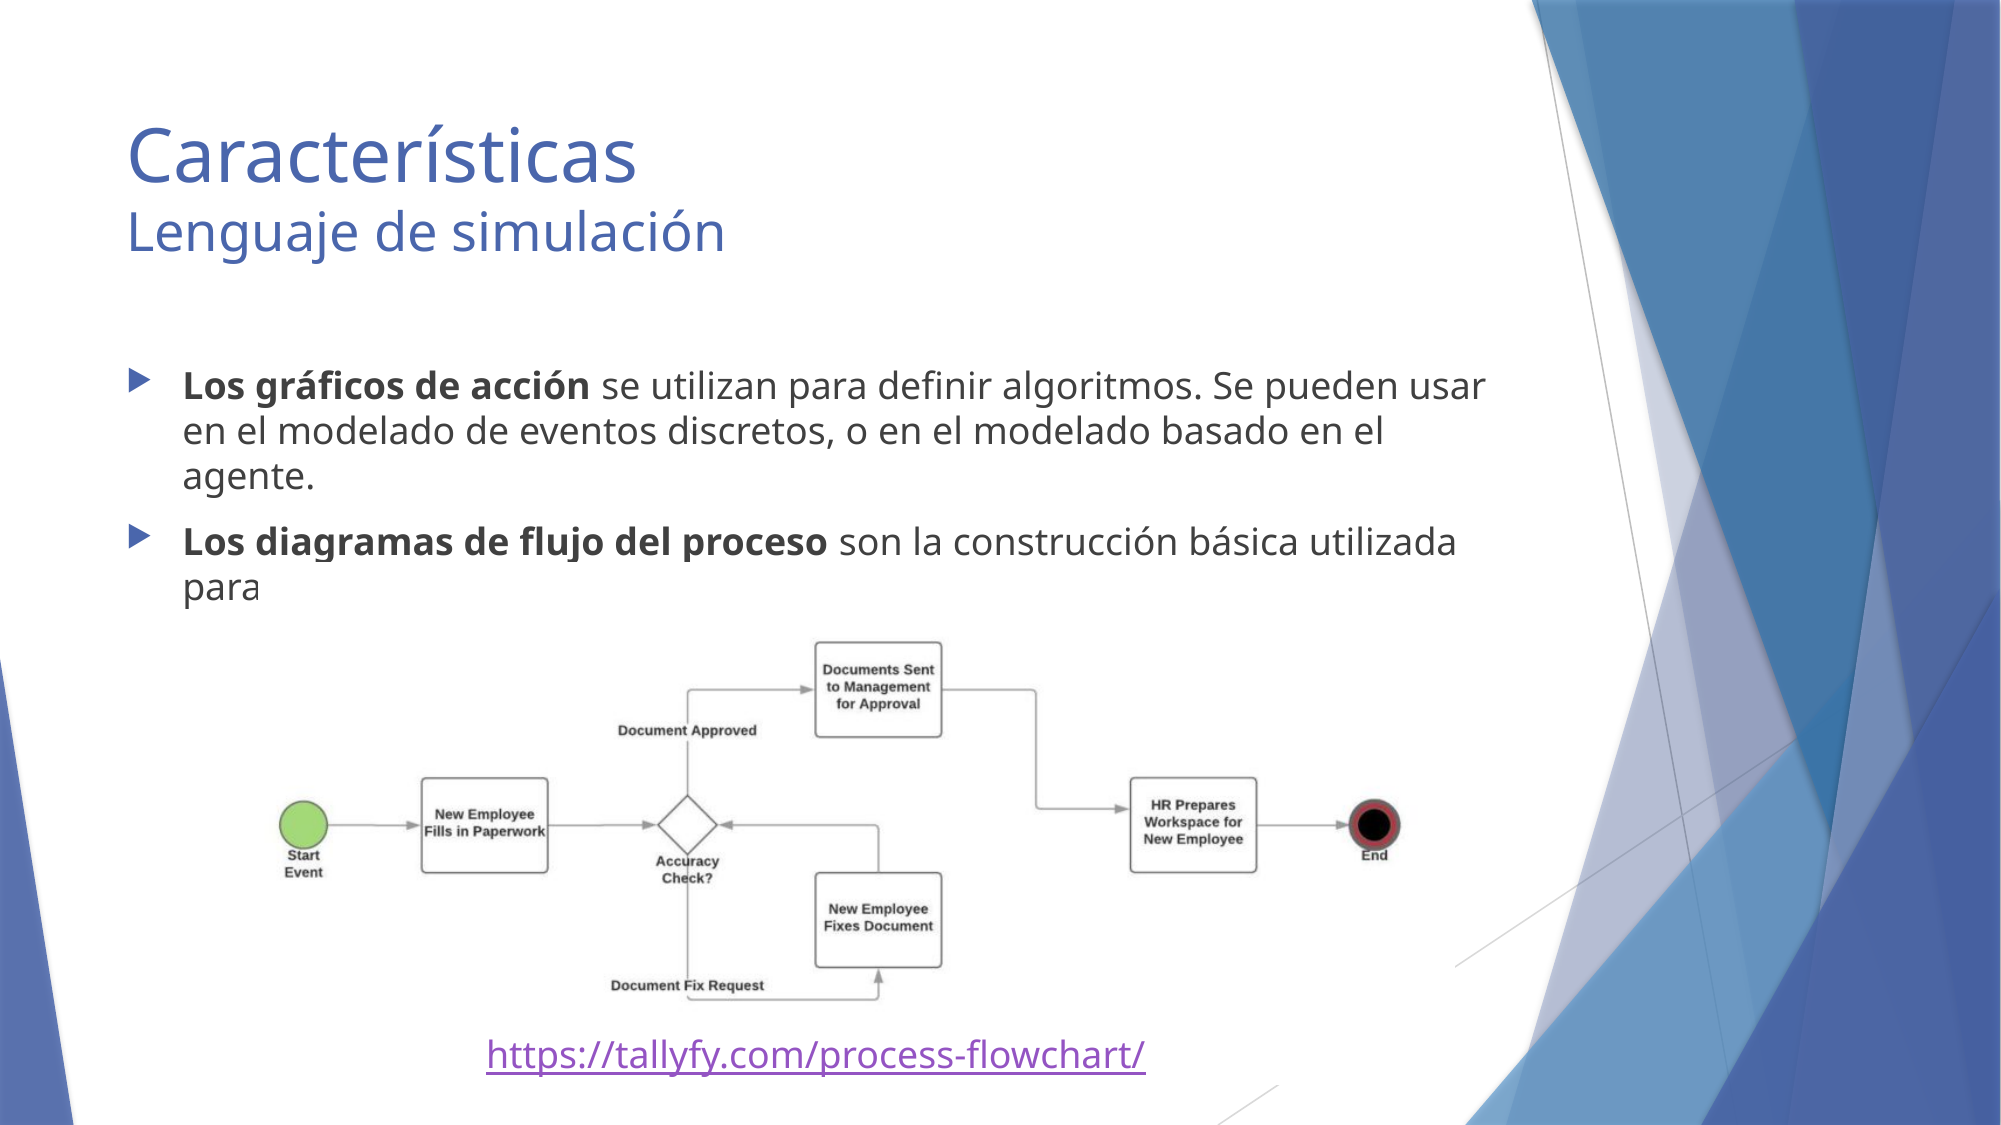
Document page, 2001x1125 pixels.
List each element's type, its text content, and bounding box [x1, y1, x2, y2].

list Los gráficos de acción se utilizan para definir algoritmos. Se pueden usar en el modelado de eventos discretos, o en el modelado basado en el agente. Los diagramas de flujo del proceso son la construcción básica utilizada para definir el proceso en el modelado de eventos discretos. [111, 354, 1522, 992]
picture [258, 561, 1455, 1085]
title Características Lenguaje de simulación [111, 99, 1522, 317]
